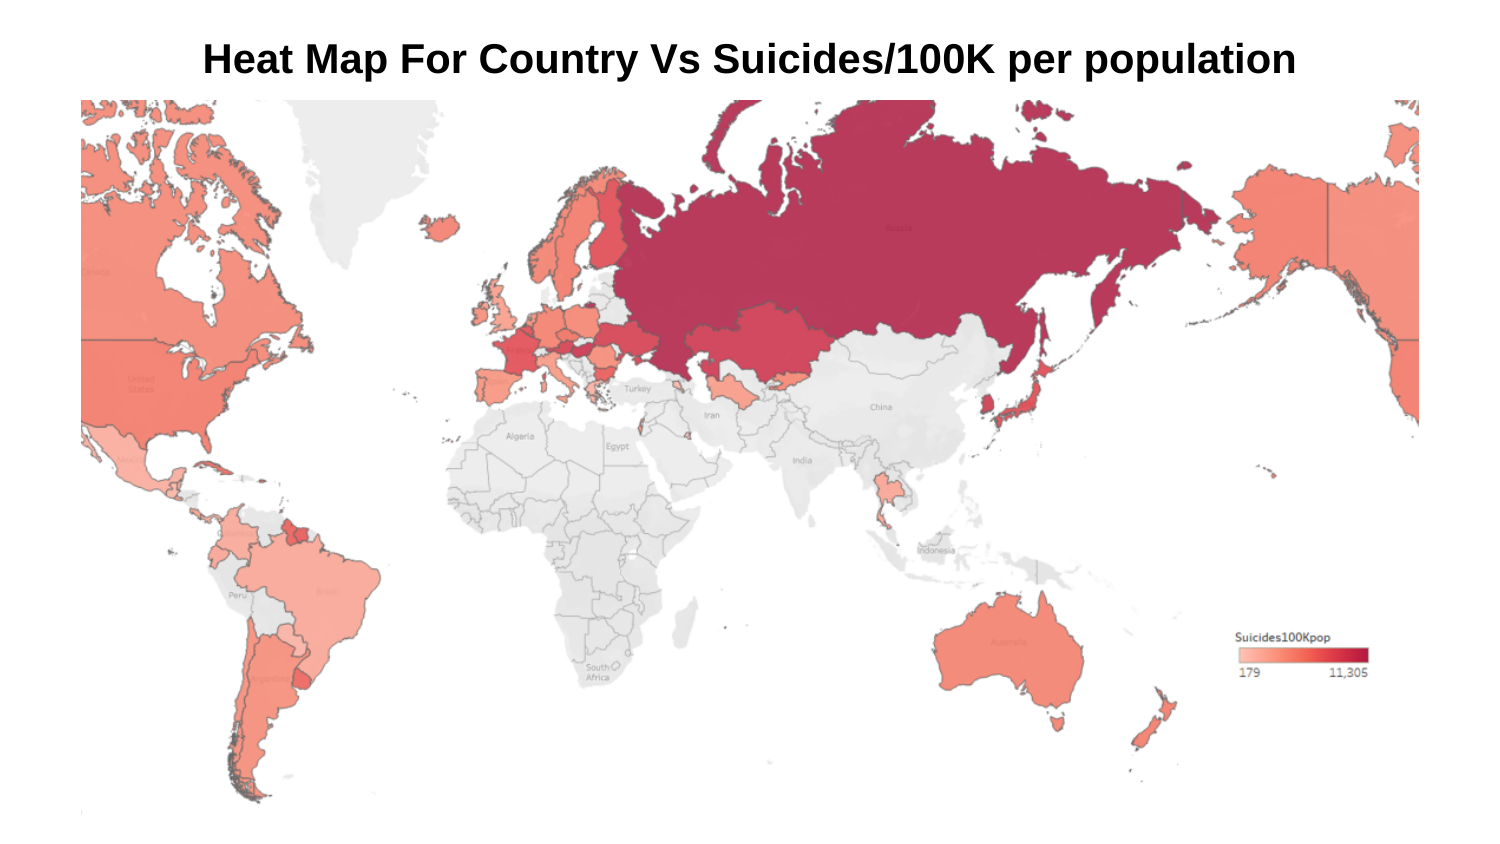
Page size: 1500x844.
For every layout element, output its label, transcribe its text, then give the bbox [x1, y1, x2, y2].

text_box Heat Map For Country Vs Suicides/100K per population [64, 17, 1436, 84]
picture [81, 99, 1419, 815]
